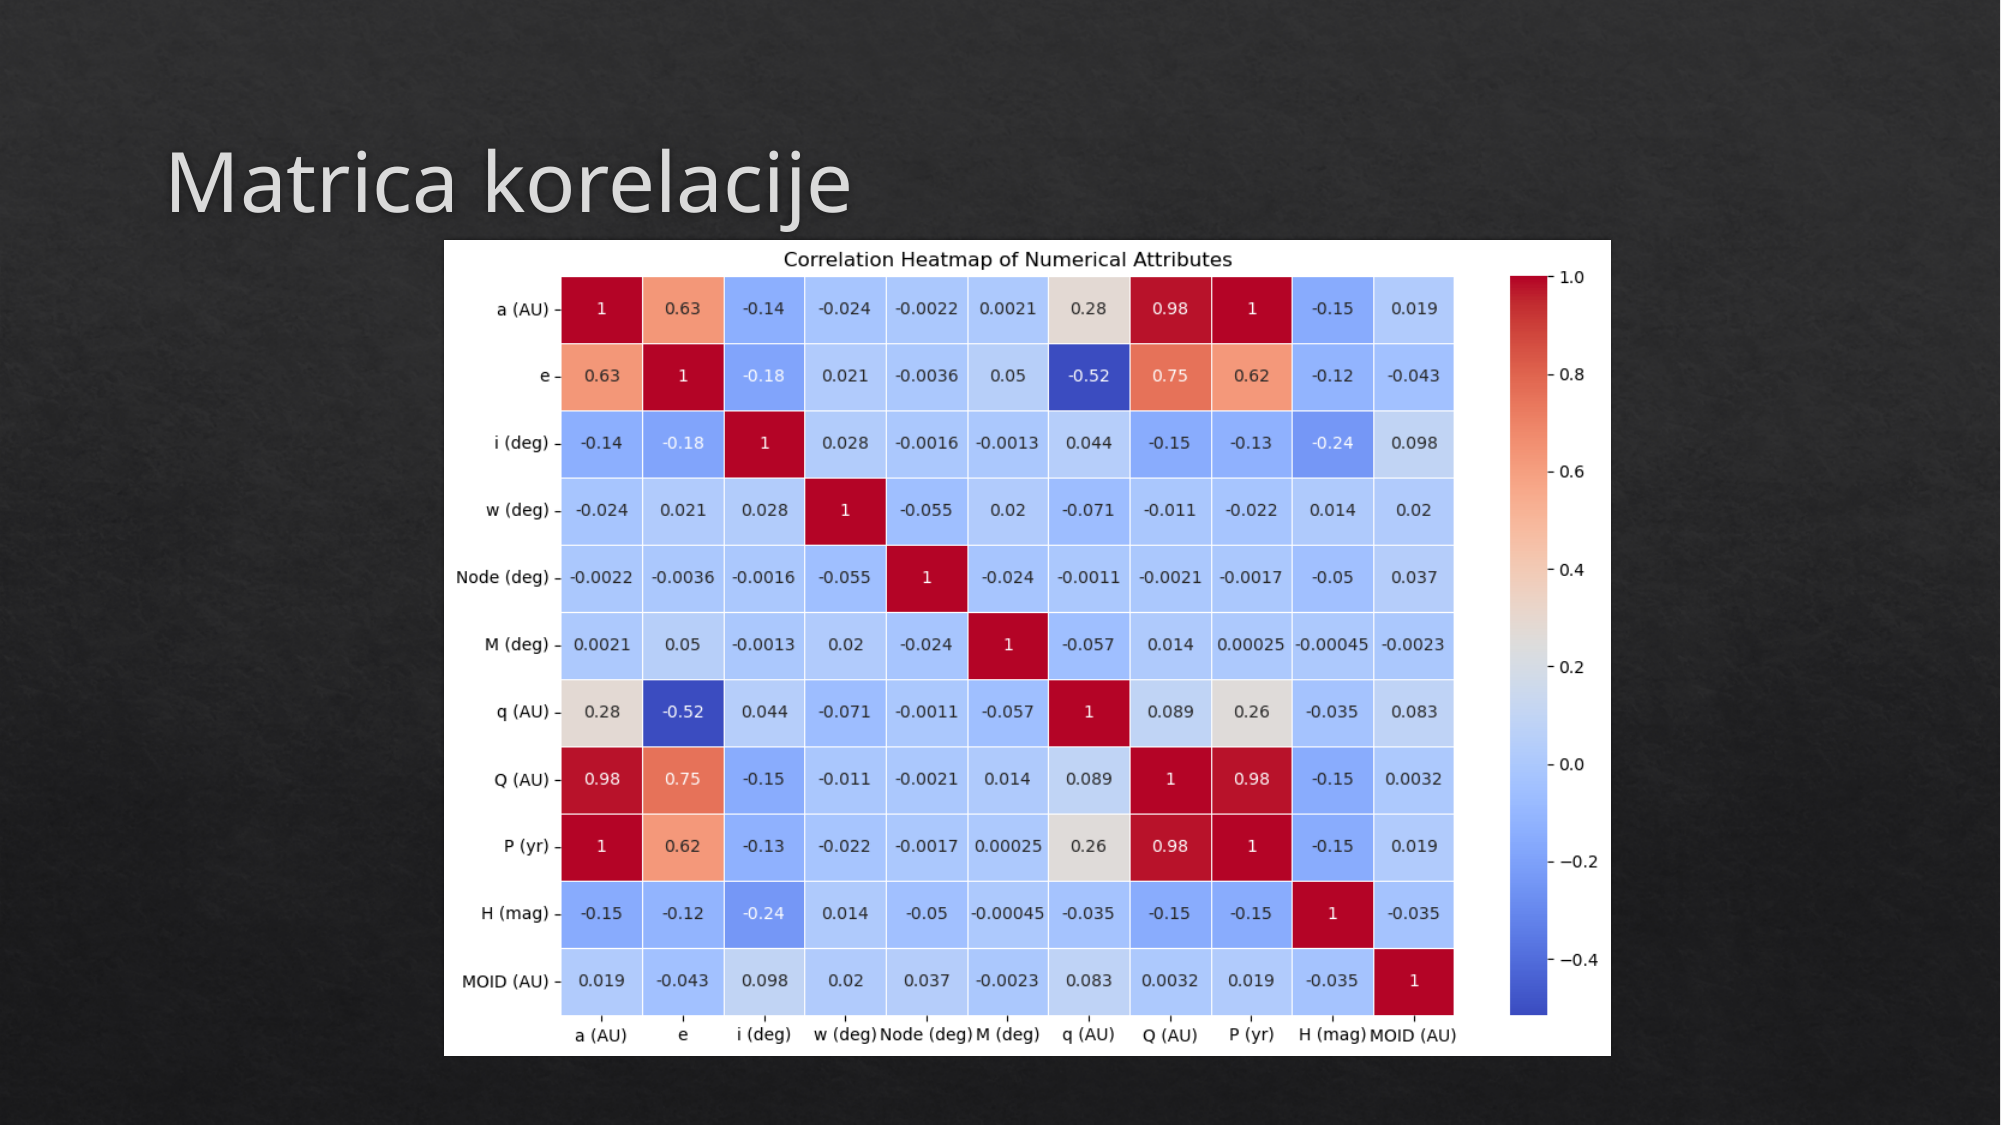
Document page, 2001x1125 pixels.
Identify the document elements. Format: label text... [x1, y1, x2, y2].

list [443, 239, 1611, 1057]
title Matrica korelacije [149, 99, 1849, 260]
